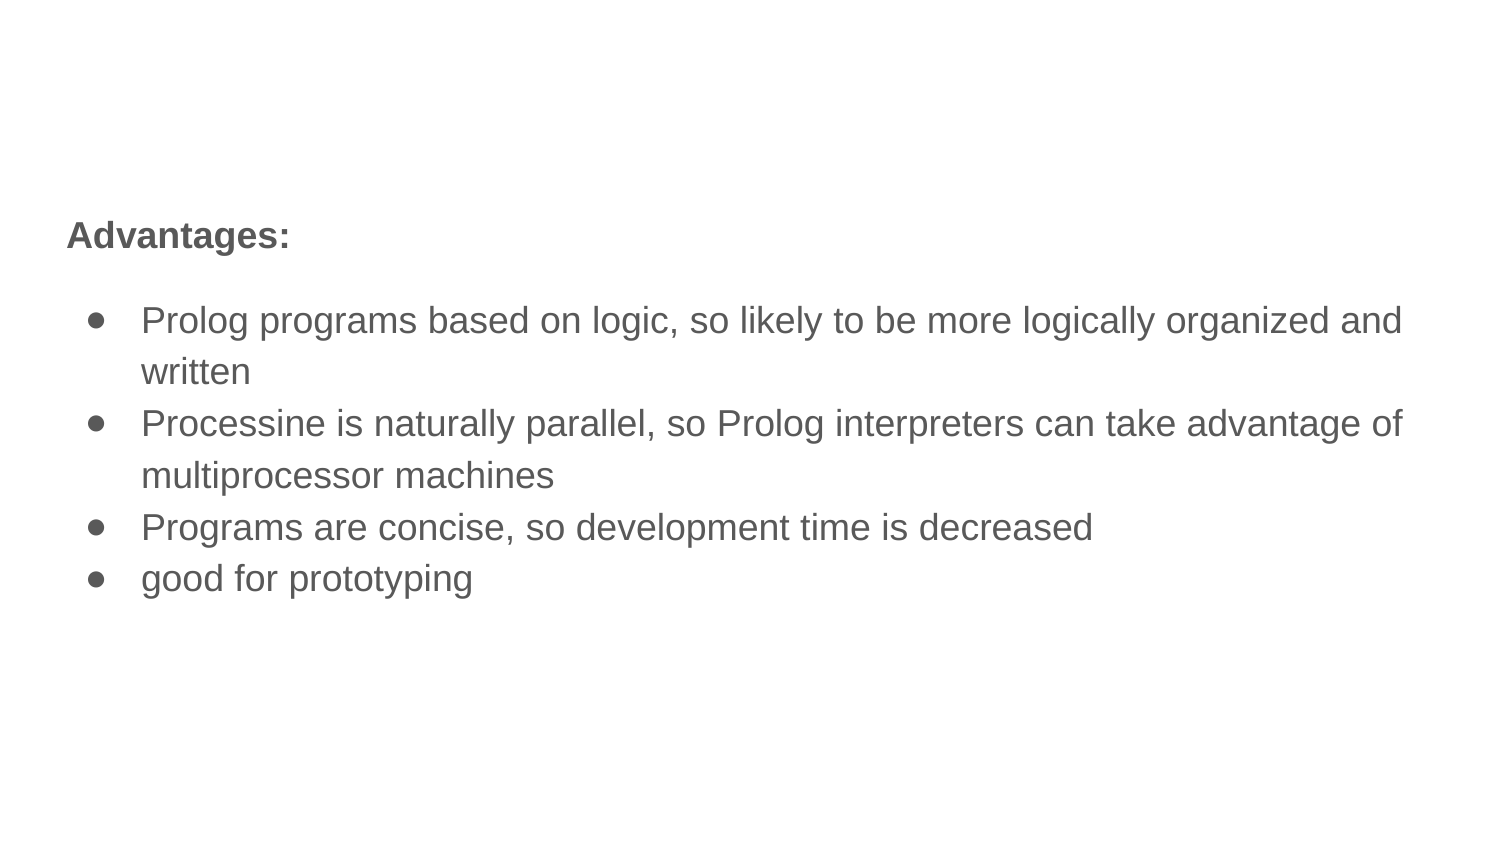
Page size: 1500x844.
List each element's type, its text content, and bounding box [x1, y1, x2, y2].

list Advantages: Prolog programs based on logic, so likely to be more logically organized and written Processine is naturally parallel, so Prolog interpreters can take advantage of multiprocessor machines Programs are concise, so development time is decreased good for prototyping [51, 189, 1449, 750]
